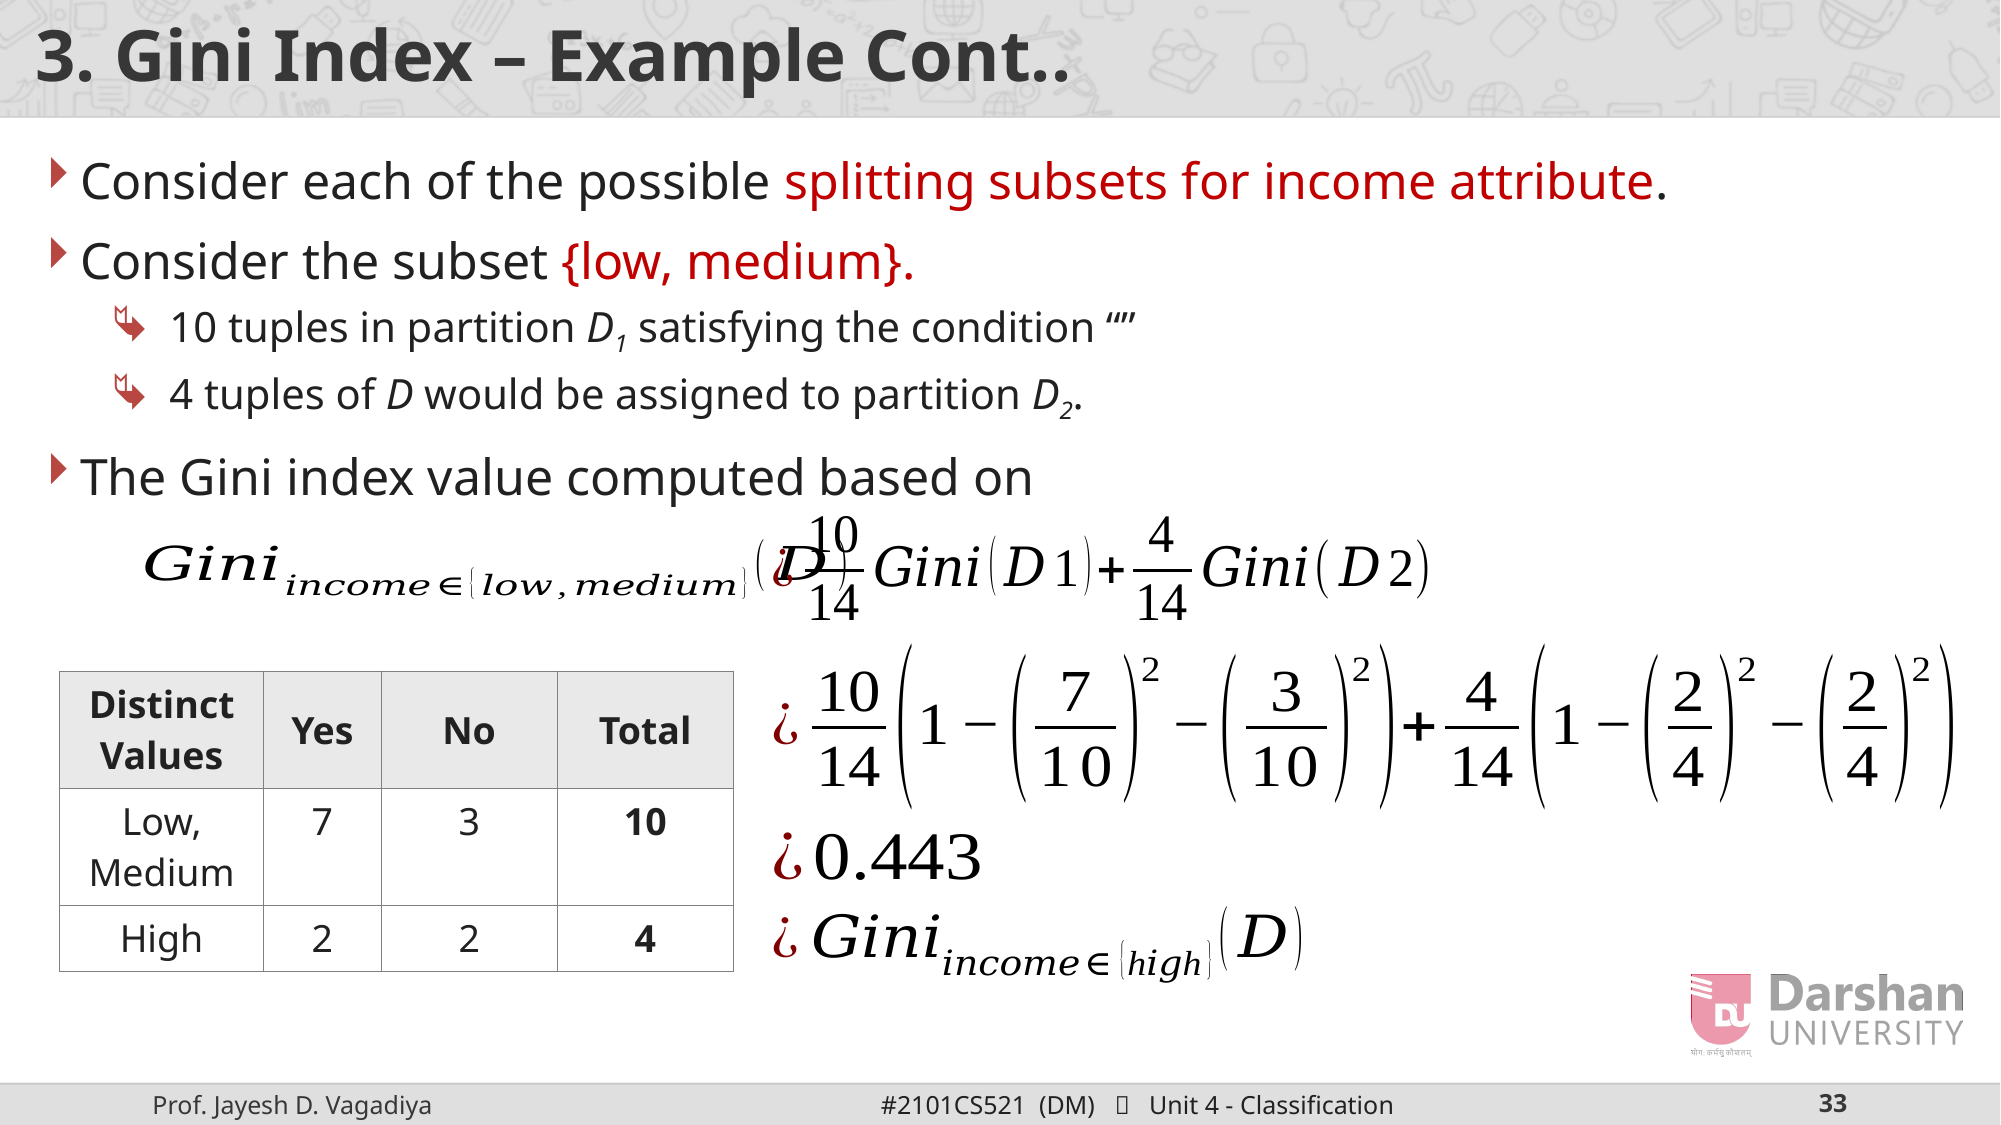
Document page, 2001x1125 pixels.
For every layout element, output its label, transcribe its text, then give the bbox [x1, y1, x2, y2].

table_cell High [60, 906, 263, 971]
table_cell Low, Medium [60, 789, 263, 905]
table_cell 4 [558, 906, 733, 971]
table_header Yes [264, 672, 381, 788]
table_header Distinct Values [60, 672, 263, 788]
table_cell 2 [382, 906, 557, 971]
table_cell 10 [558, 789, 733, 905]
table_cell excellent [1691, 974, 1963, 1057]
title 3. Gini Index – Example Cont.. [0, 0, 2000, 117]
table_cell 3 [382, 789, 557, 905]
table_cell 2 [264, 906, 381, 971]
table_cell 7 [264, 789, 381, 905]
table_header No [382, 672, 557, 788]
table_header Total [558, 672, 733, 788]
